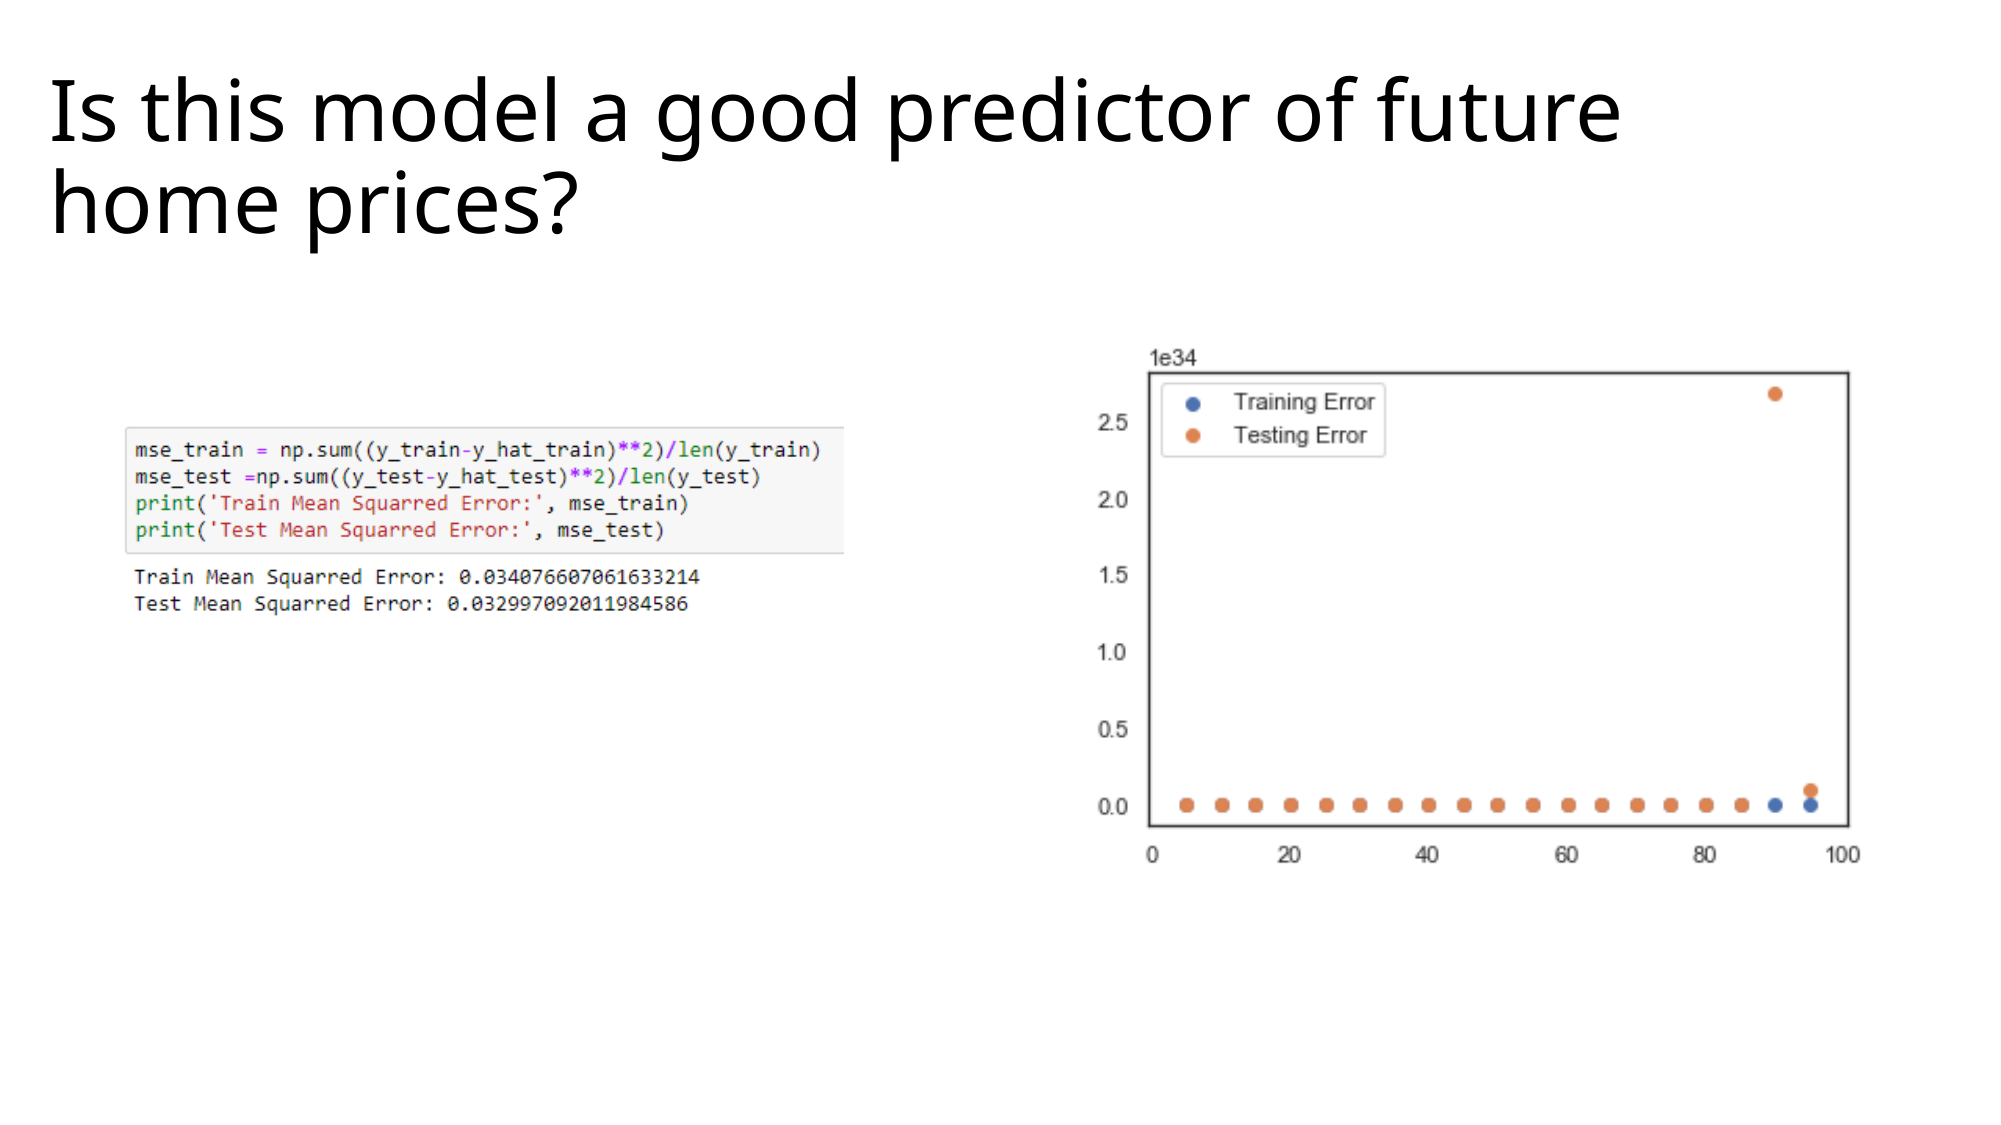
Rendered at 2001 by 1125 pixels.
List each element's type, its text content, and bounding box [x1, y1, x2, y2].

title Is this model a good predictor of future home prices? [34, 59, 1863, 261]
picture [1082, 335, 1877, 882]
picture [116, 424, 844, 626]
